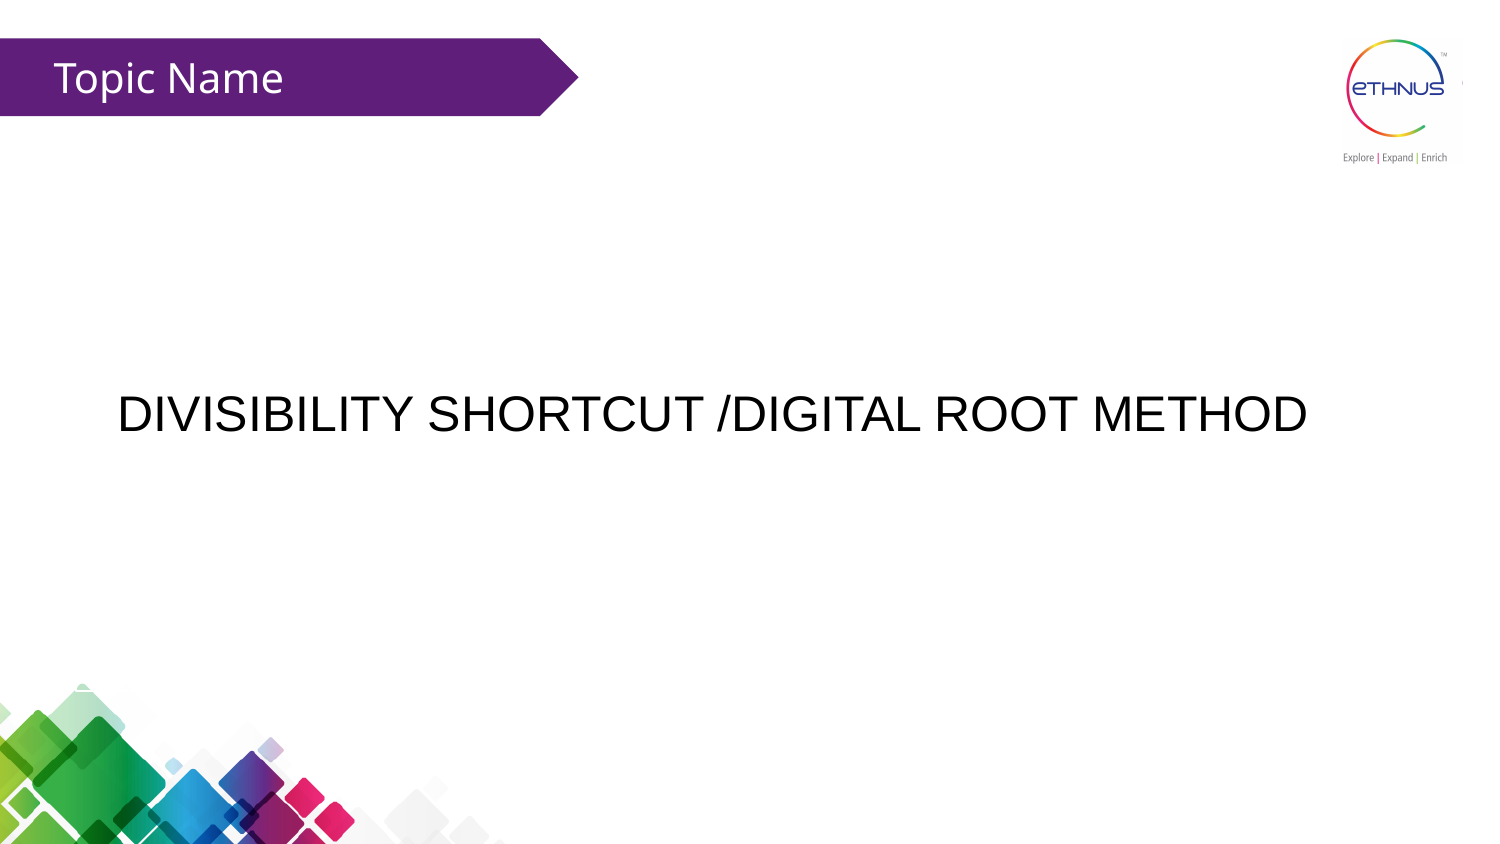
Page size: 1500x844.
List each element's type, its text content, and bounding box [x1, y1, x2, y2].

text_box DIVISIBILITY SHORTCUT /DIGITAL ROOT METHOD [75, 175, 1322, 691]
text_box [0, 38, 53, 117]
picture [1343, 38, 1463, 165]
picture [0, 668, 732, 844]
text_box [53, 152, 1265, 666]
text_box Topic Name [53, 38, 518, 117]
text_box [518, 38, 579, 117]
